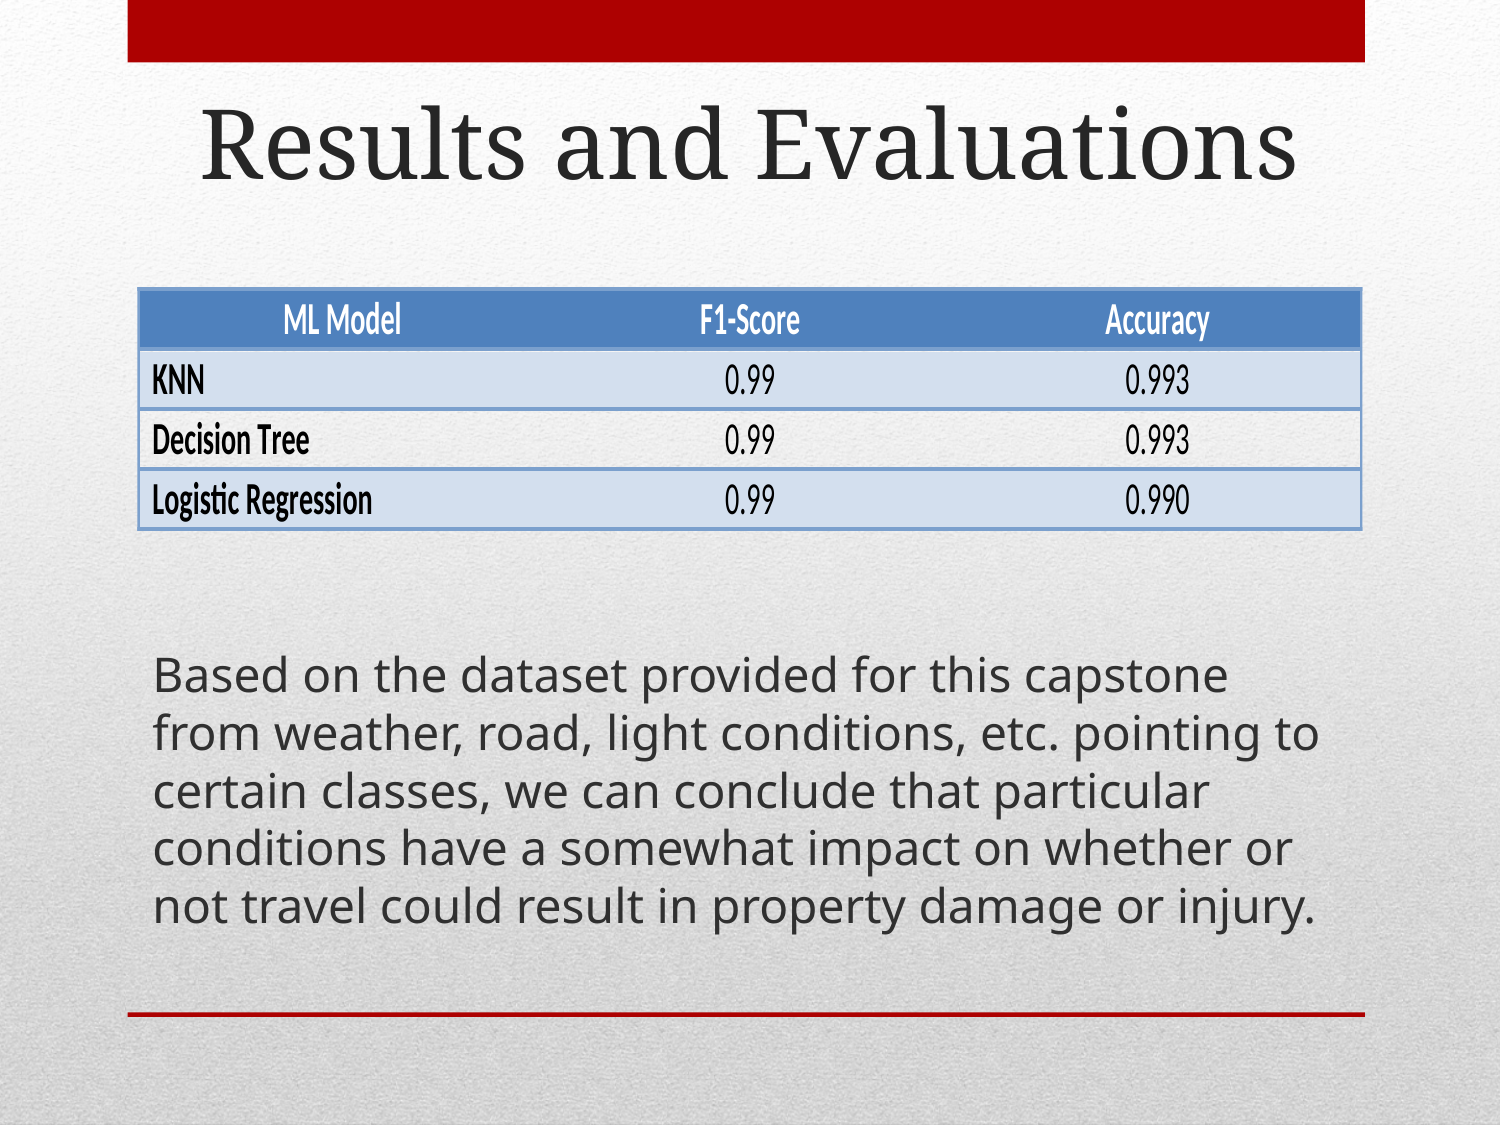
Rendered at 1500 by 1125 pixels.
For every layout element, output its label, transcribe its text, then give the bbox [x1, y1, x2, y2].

title Results and Evaluations [130, 75, 1369, 338]
list Based on the dataset provided for this capstone from weather, road, light conditions, etc. pointing to certain classes, we can conclude that particular conditions have a somewhat impact on whether or not travel could result in property damage or injury. [137, 648, 1350, 988]
picture [136, 286, 1364, 639]
